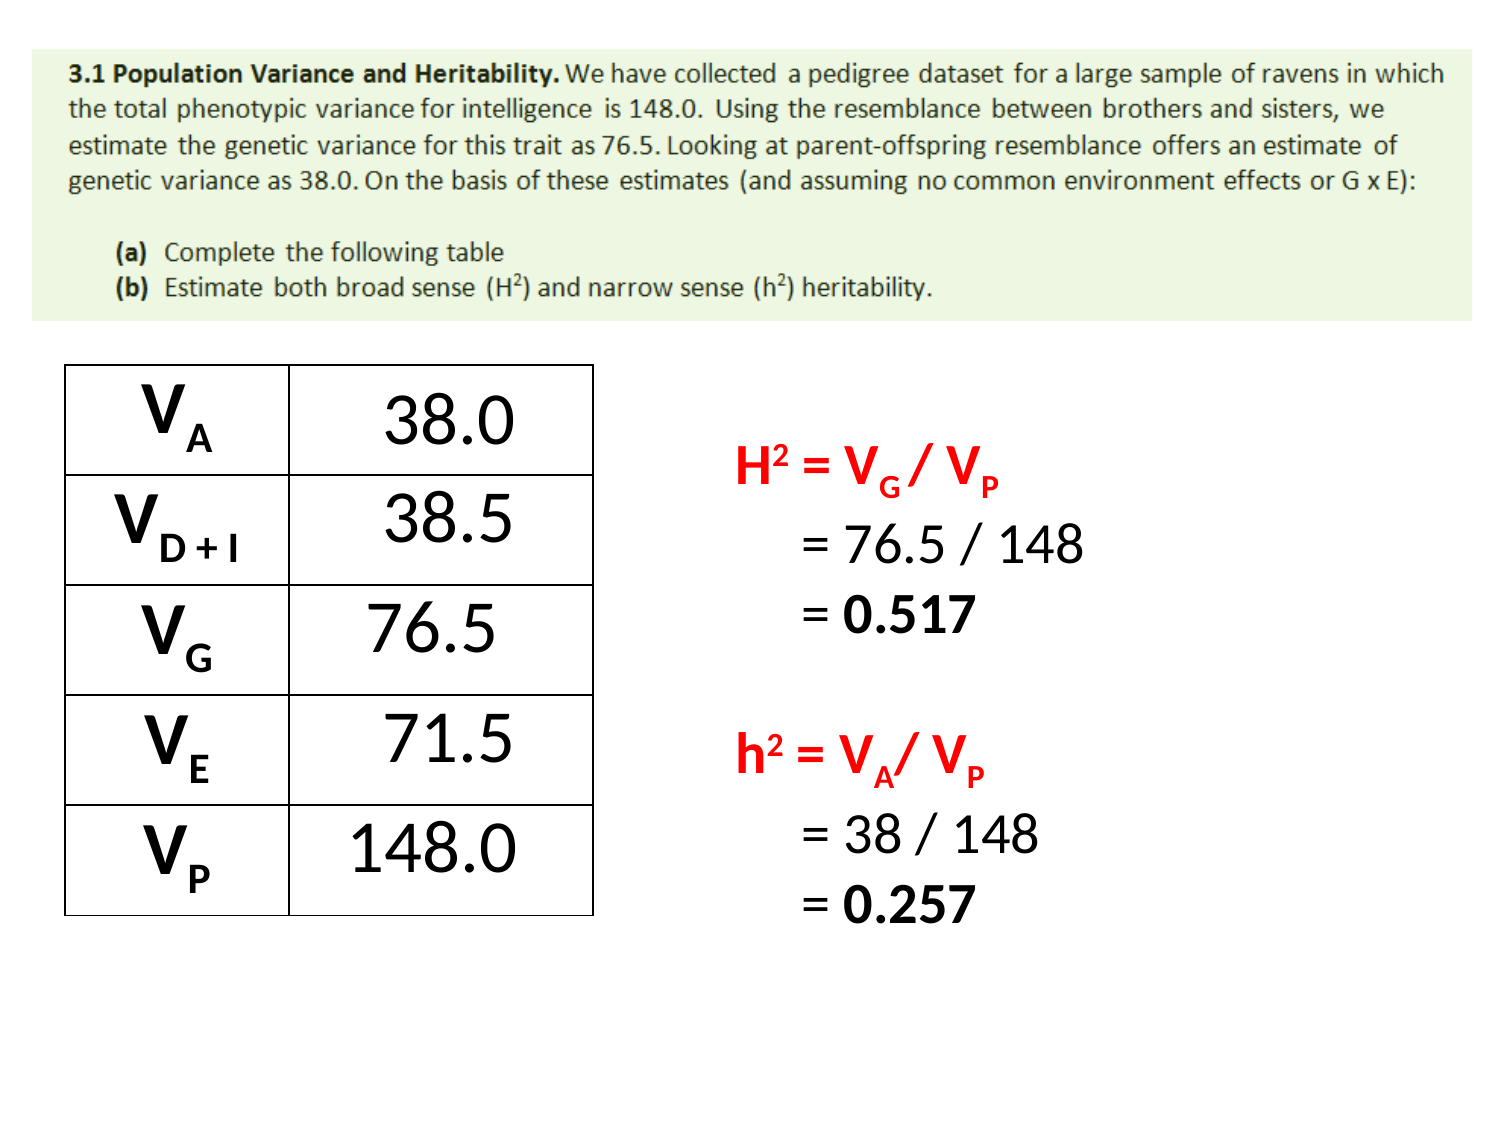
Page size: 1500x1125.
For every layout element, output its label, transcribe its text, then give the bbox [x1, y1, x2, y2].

table_cell 38.5 [290, 476, 592, 584]
table_cell VE [66, 696, 288, 804]
table_header 38.0 [290, 366, 592, 474]
table_cell 76.5 [290, 586, 592, 694]
table_cell 148.0 [290, 806, 592, 915]
table_cell 71.5 [290, 696, 592, 804]
text_box H2 = VG / VP = 76.5 / 148 = 0.517 h2 = VA/ VP = 38 / 148 = 0.257 [720, 418, 1391, 943]
table_header VA [66, 366, 288, 474]
picture [19, 34, 1486, 321]
table_cell VD + I [66, 476, 288, 584]
table_cell VG [66, 586, 288, 694]
table_cell VP [66, 806, 288, 915]
